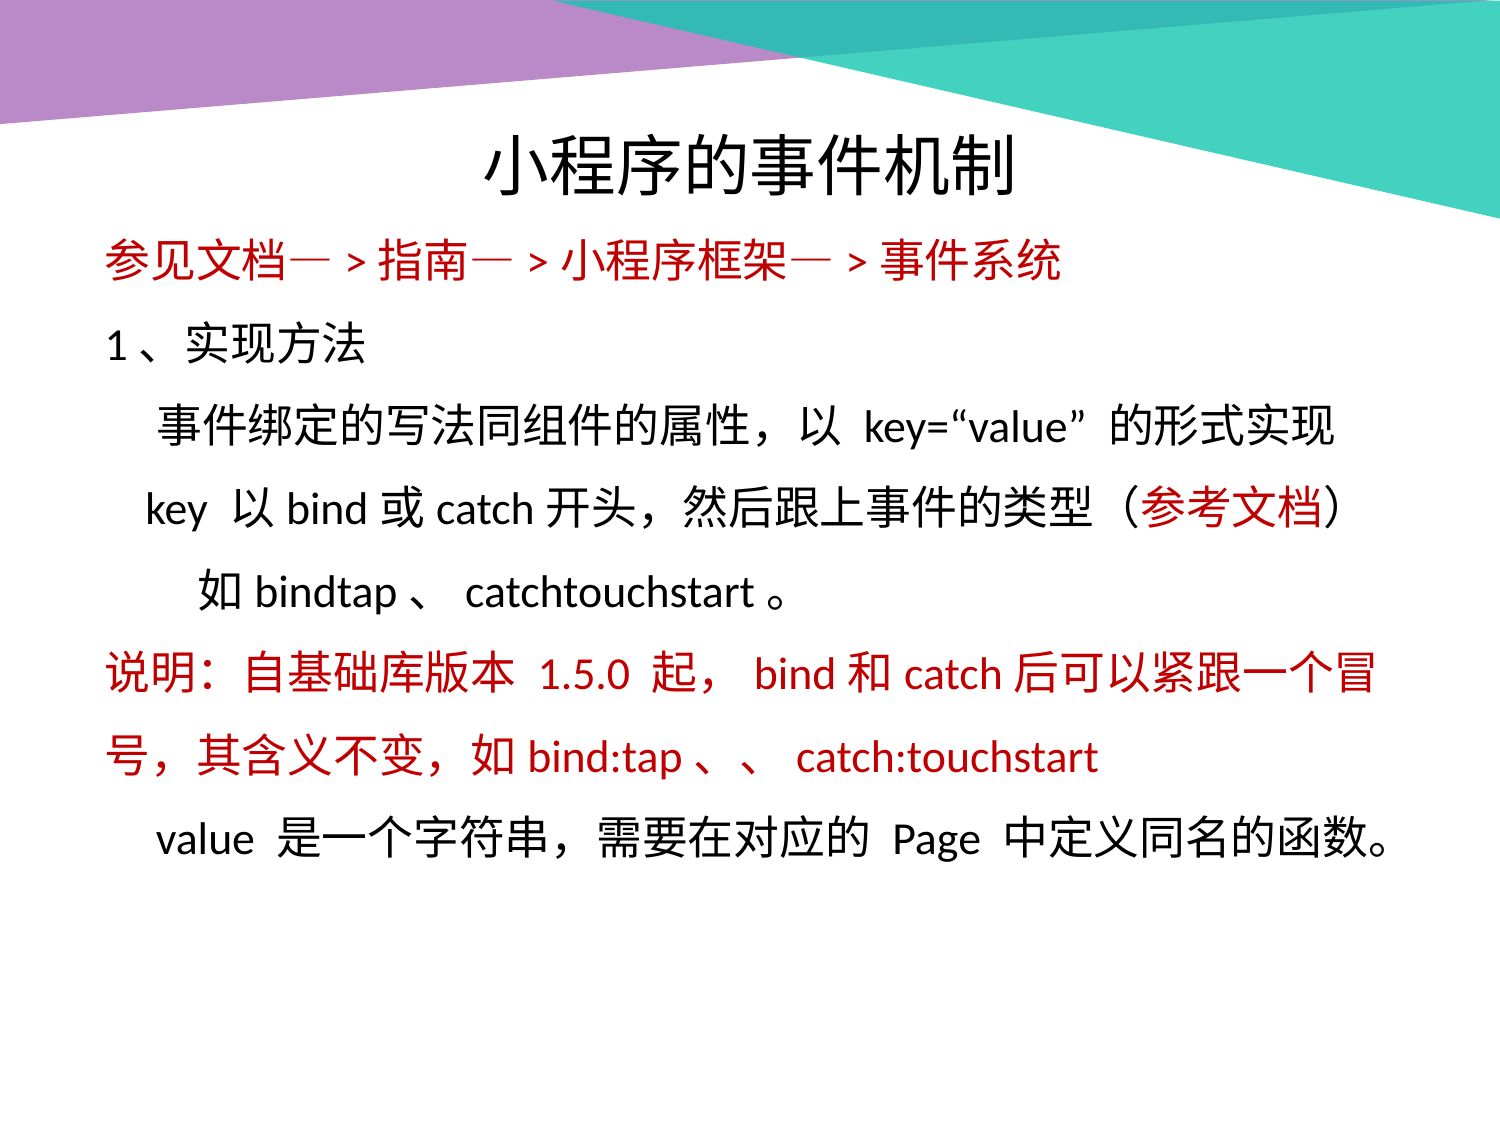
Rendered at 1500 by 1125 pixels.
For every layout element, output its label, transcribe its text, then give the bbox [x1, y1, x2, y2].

text_box 小程序的事件机制 参见文档—>指南—>小程序框架—>事件系统 1、实现方法 事件绑定的写法同组件的属性，以 key=“value” 的形式实现 key 以bind或catch开头，然后跟上事件的类型（参考文档） 如bindtap、catchtouchstart。 说明：自基础库版本 1.5.0 起，bind和catch后可以紧跟一个冒号，其含义不变，如bind:tap、、catch:touchstart value 是一个字符串，需要在对应的 Page 中定义同名的函数。 [89, 76, 1411, 1013]
